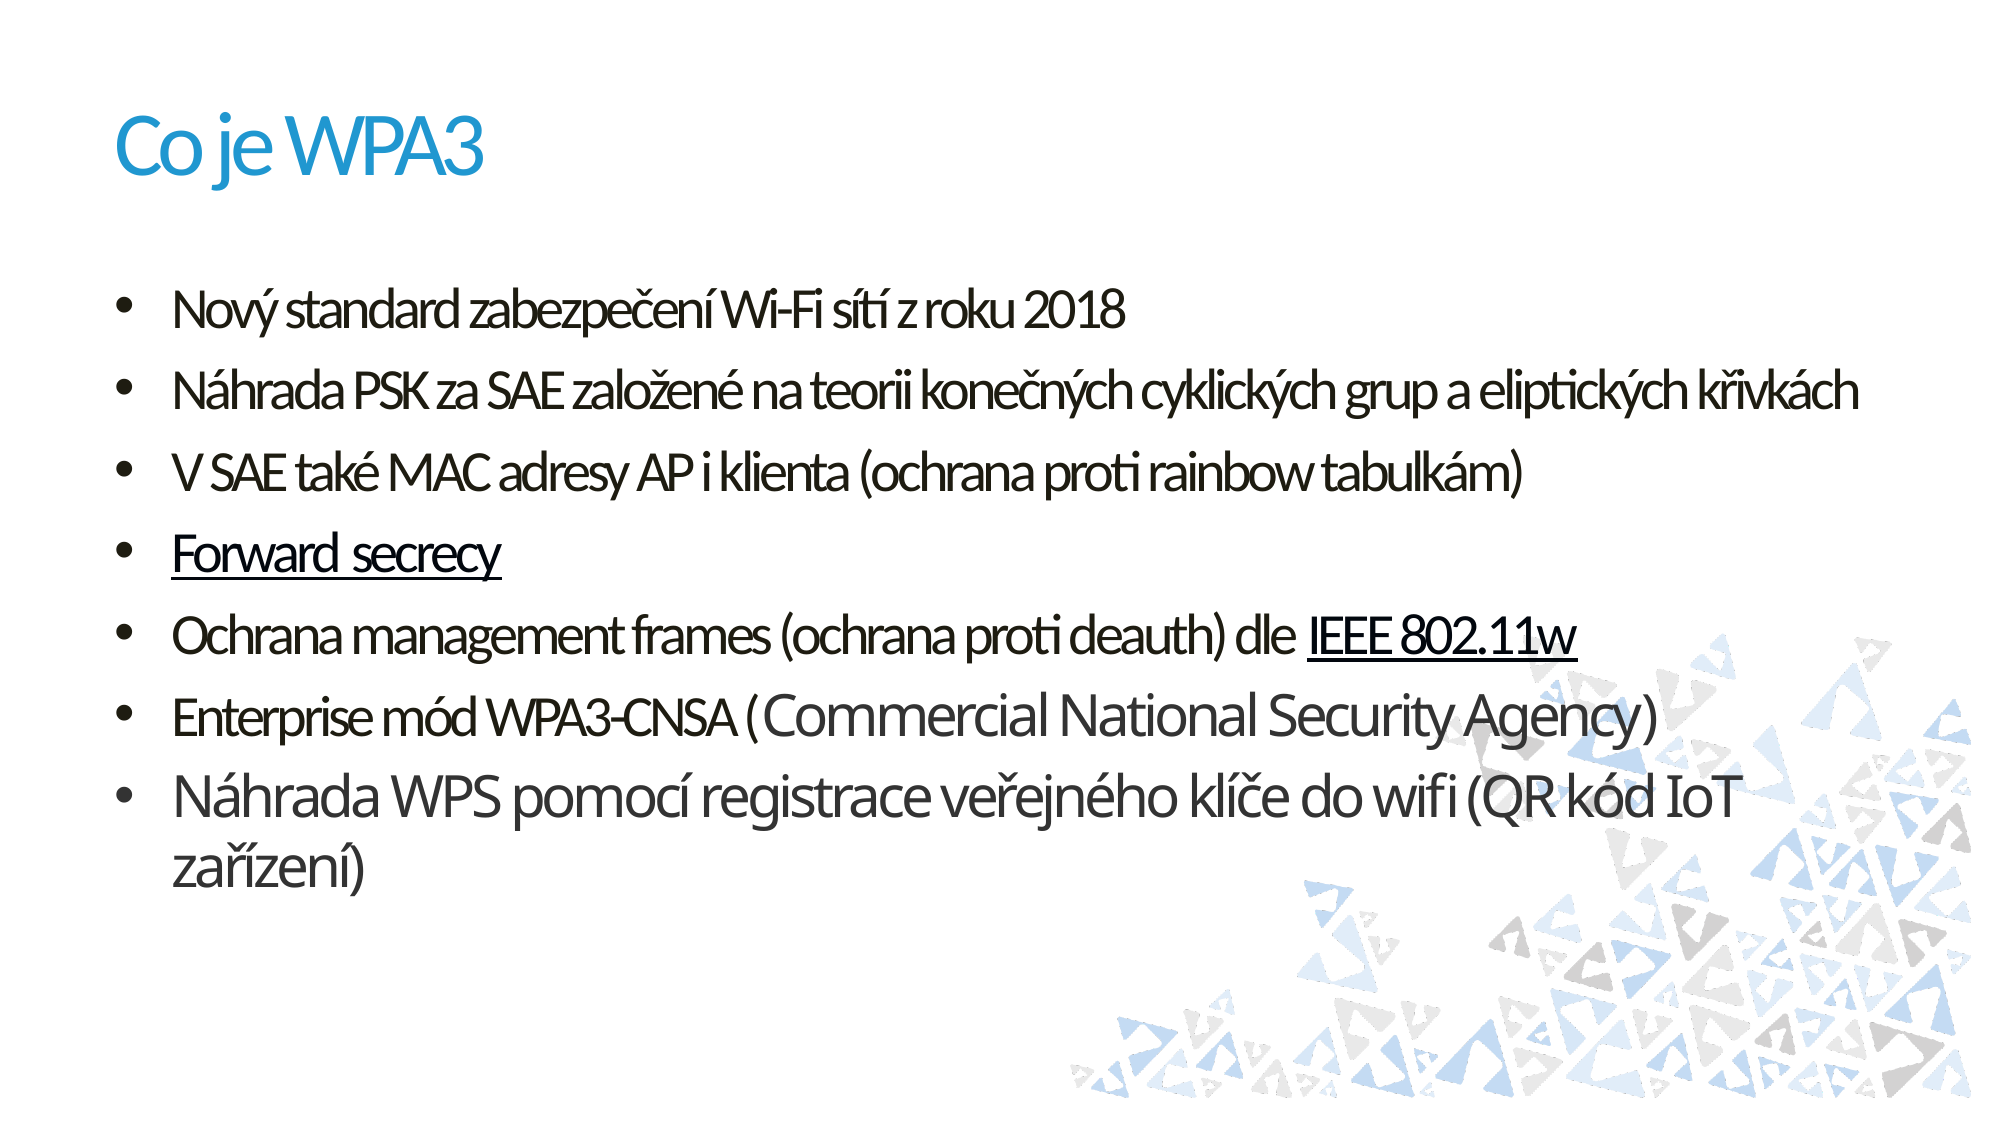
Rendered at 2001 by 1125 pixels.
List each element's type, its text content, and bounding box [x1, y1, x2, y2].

picture [1070, 633, 1971, 1098]
title Co je WPA3 [99, 45, 1900, 233]
list Nový standard zabezpečení Wi-Fi sítí z roku 2018 Náhrada PSK za SAE založené na teorii konečných cyklických grup a eliptických křivkách V SAE také MAC adresy AP i klienta (ochrana proti rainbow tabulkám) Forward secrecy Ochrana management frames (ochrana proti deauth) dle IEEE 802.11w Enterprise mód WPA3-CNSA (Commercial National Security Agency) Náhrada WPS pomocí registrace veřejného klíče do wifi (QR kód IoT zařízení) [99, 262, 1900, 1005]
